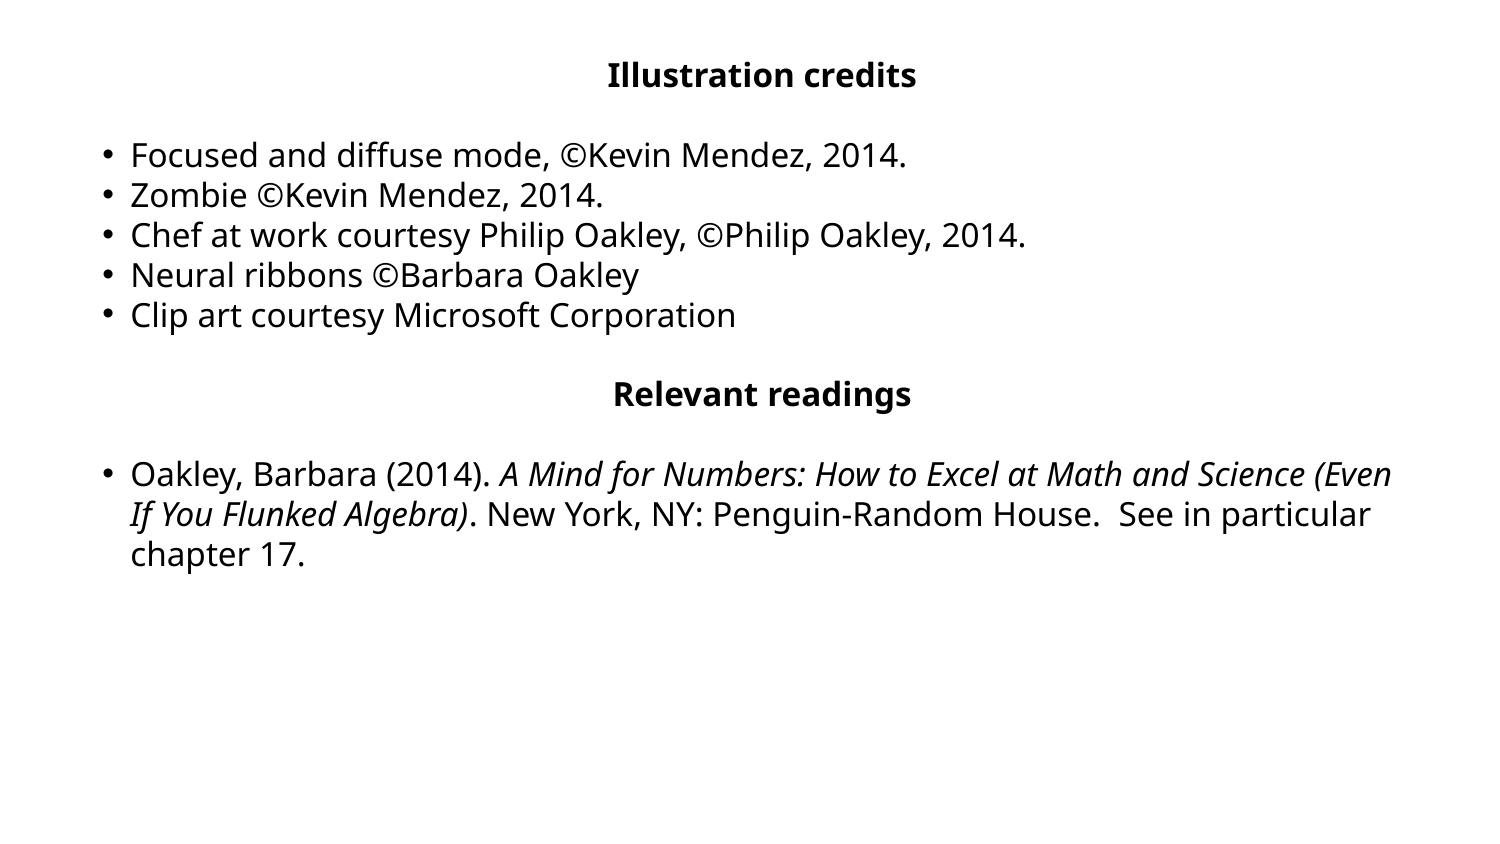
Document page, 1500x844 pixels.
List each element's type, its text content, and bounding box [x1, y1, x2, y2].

text_box Illustration credits Focused and diffuse mode, ©Kevin Mendez, 2014. Zombie ©Kevin Mendez, 2014. Chef at work courtesy Philip Oakley, ©Philip Oakley, 2014. Neural ribbons ©Barbara Oakley Clip art courtesy Microsoft Corporation Relevant readings Oakley, Barbara (2014). A Mind for Numbers: How to Excel at Math and Science (Even If You Flunked Algebra). New York, NY: Penguin-Random House. See in particular chapter 17. [87, 46, 1438, 769]
